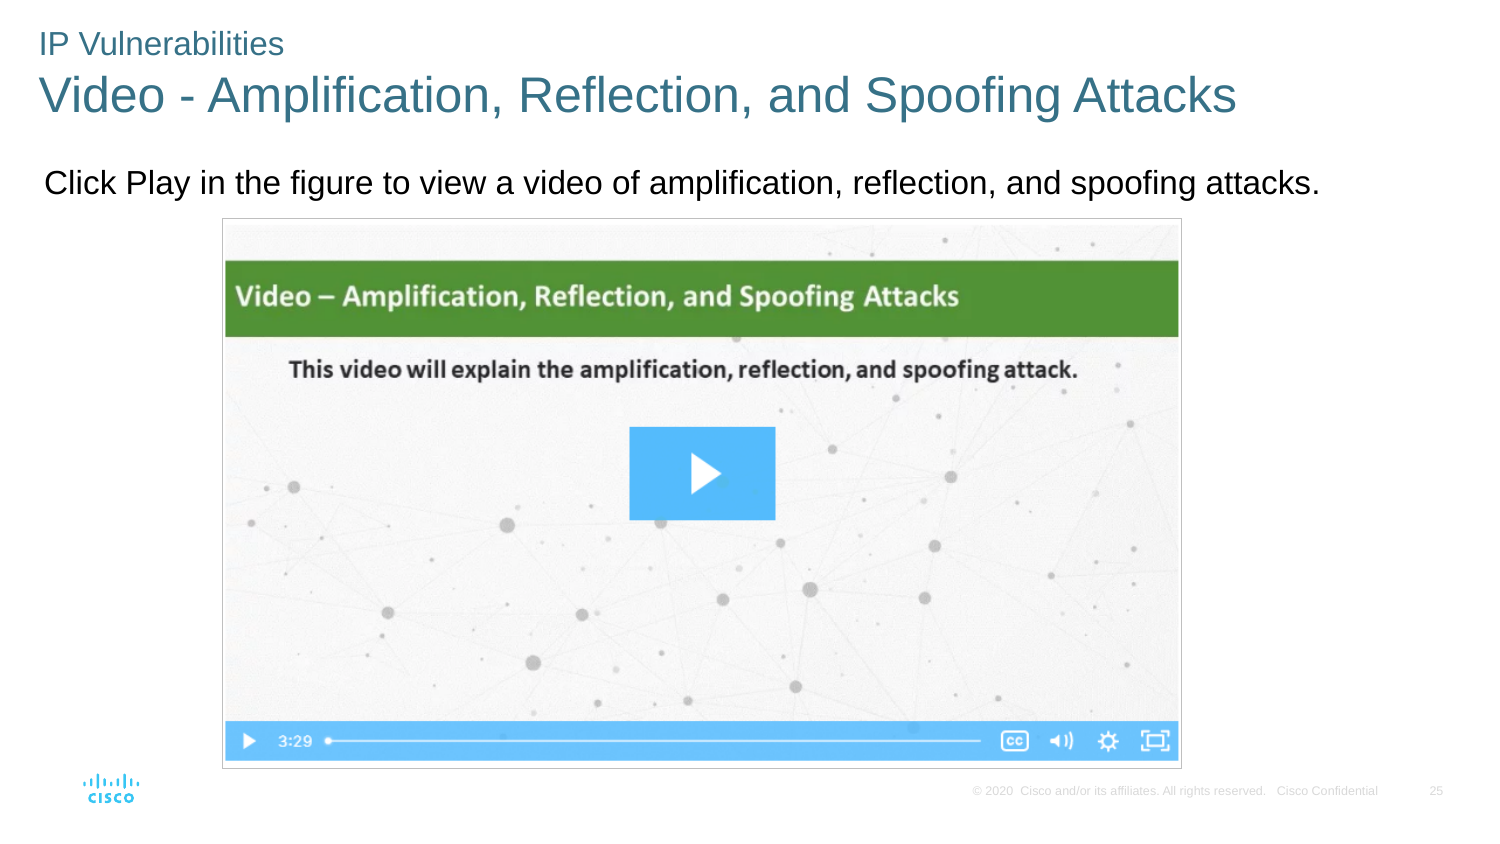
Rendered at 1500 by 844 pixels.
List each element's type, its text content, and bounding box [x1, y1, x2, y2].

text_box IP Vulnerabilities Video - Amplification, Reflection, and Spoofing Attacks [23, 10, 1500, 135]
list Click Play in the figure to view a video of amplification, reflection, and spoofing attacks. [29, 153, 1456, 750]
picture [222, 217, 1183, 769]
